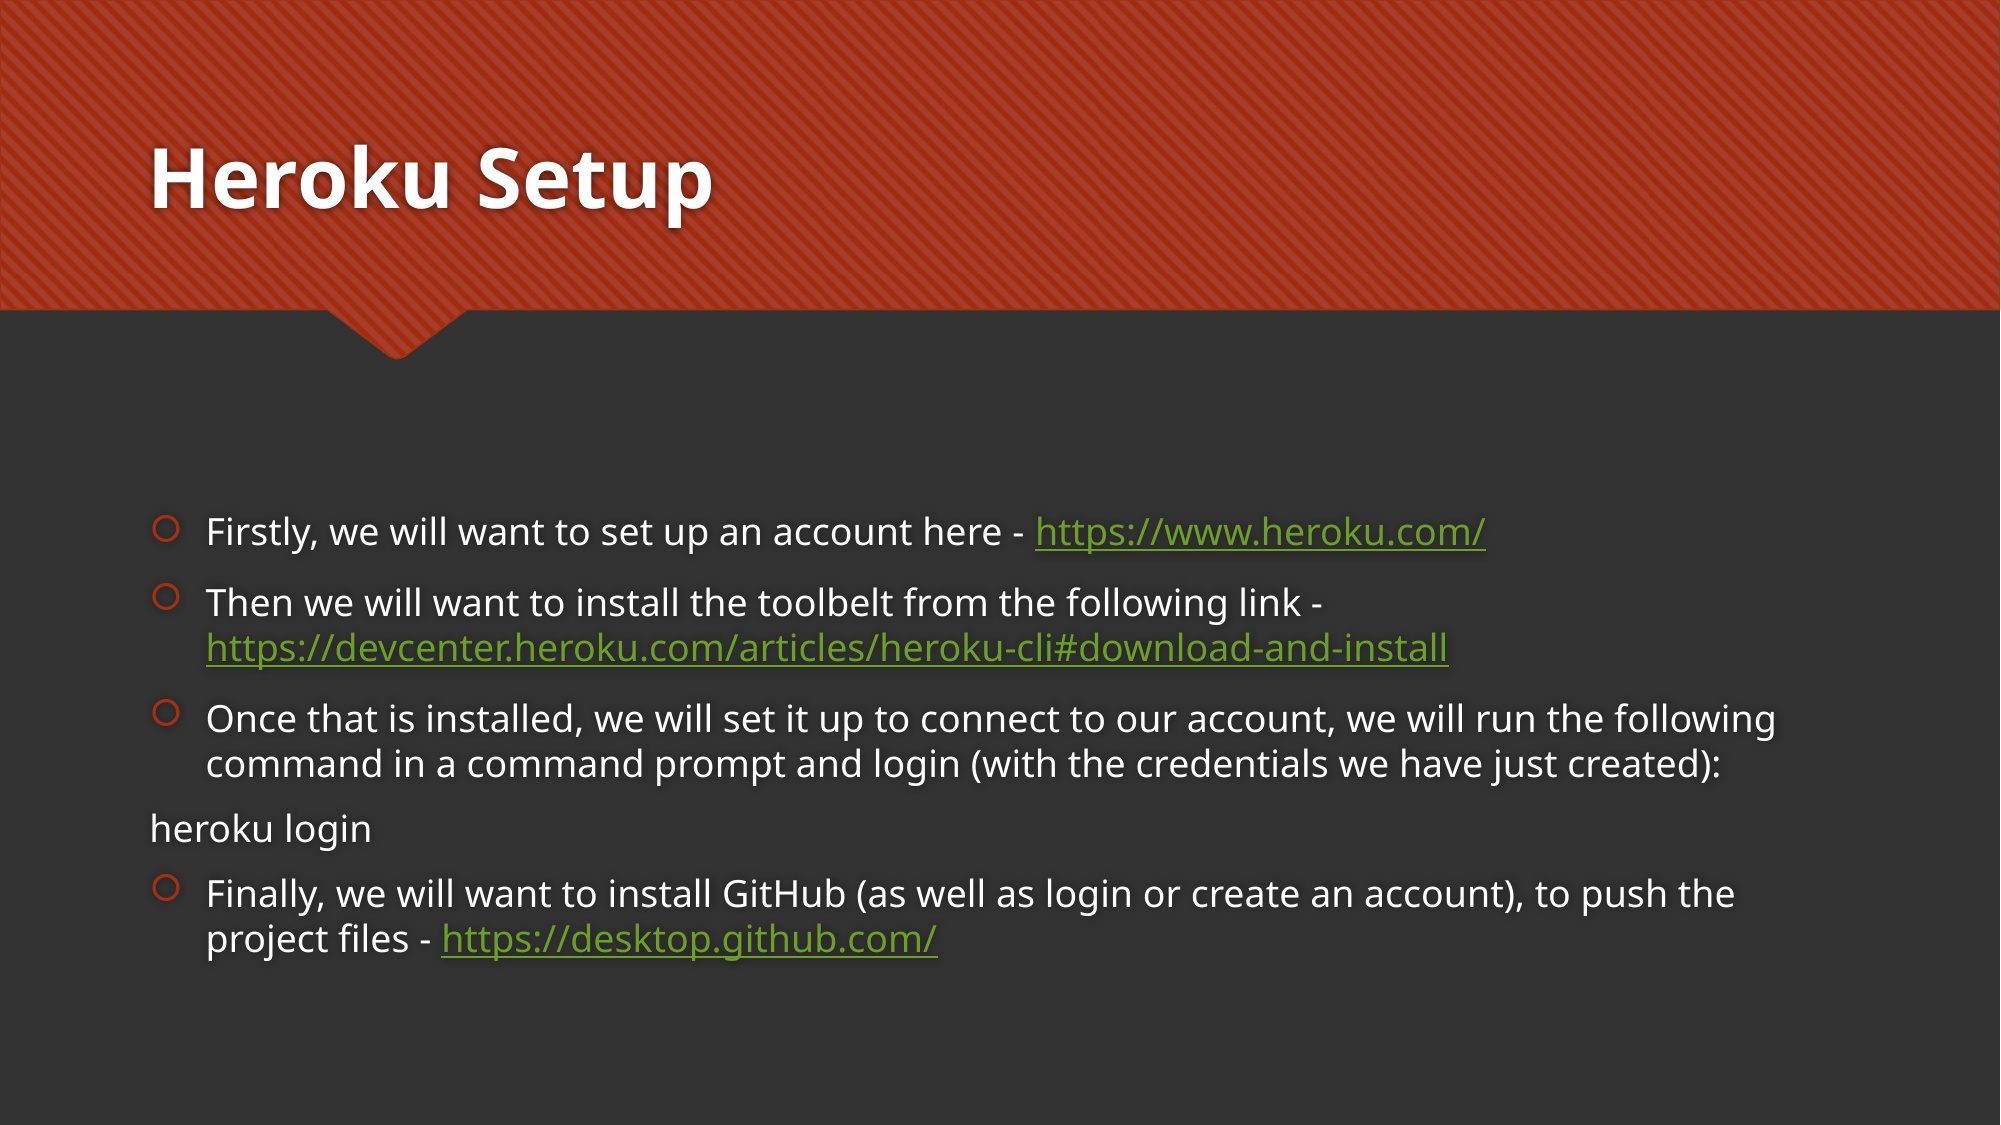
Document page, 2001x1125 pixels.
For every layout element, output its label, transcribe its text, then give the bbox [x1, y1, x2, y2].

list Firstly, we will want to set up an account here - https://www.heroku.com/ Then we will want to install the toolbelt from the following link - https://devcenter.heroku.com/articles/heroku-cli#download-and-install Once that is installed, we will set it up to connect to our account, we will run the following command in a command prompt and login (with the credentials we have just created): heroku login Finally, we will want to install GitHub (as well as login or create an account), to push the project files - https://desktop.github.com/ [134, 364, 1866, 1110]
title Heroku Setup [132, 73, 1868, 233]
